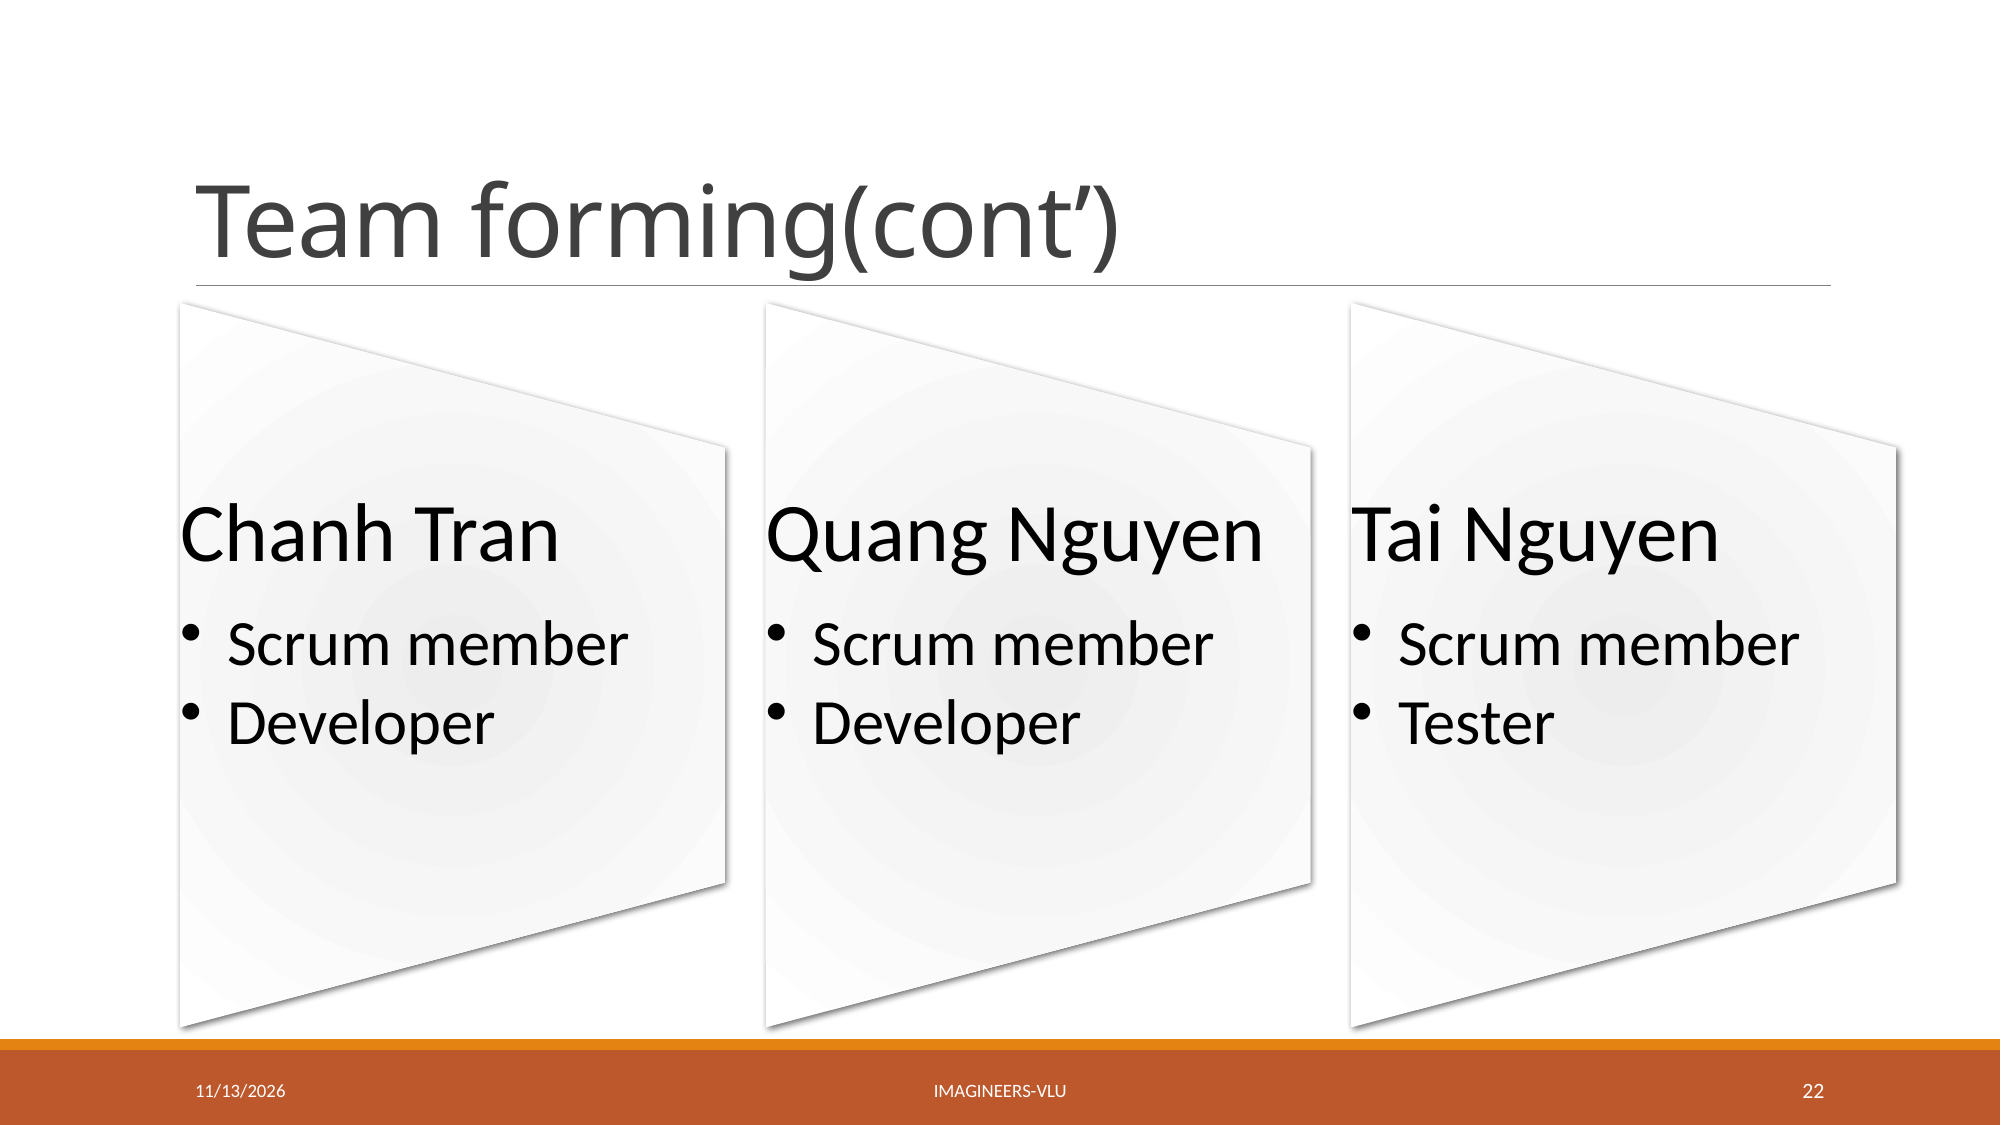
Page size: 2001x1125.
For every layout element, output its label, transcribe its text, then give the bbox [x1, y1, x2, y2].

title Team forming(cont’) [180, 47, 1830, 285]
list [179, 302, 1897, 1028]
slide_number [180, 1059, 586, 1120]
footer Imagineers-VLU [604, 1059, 1396, 1120]
slide_number 22 [1624, 1059, 1840, 1120]
